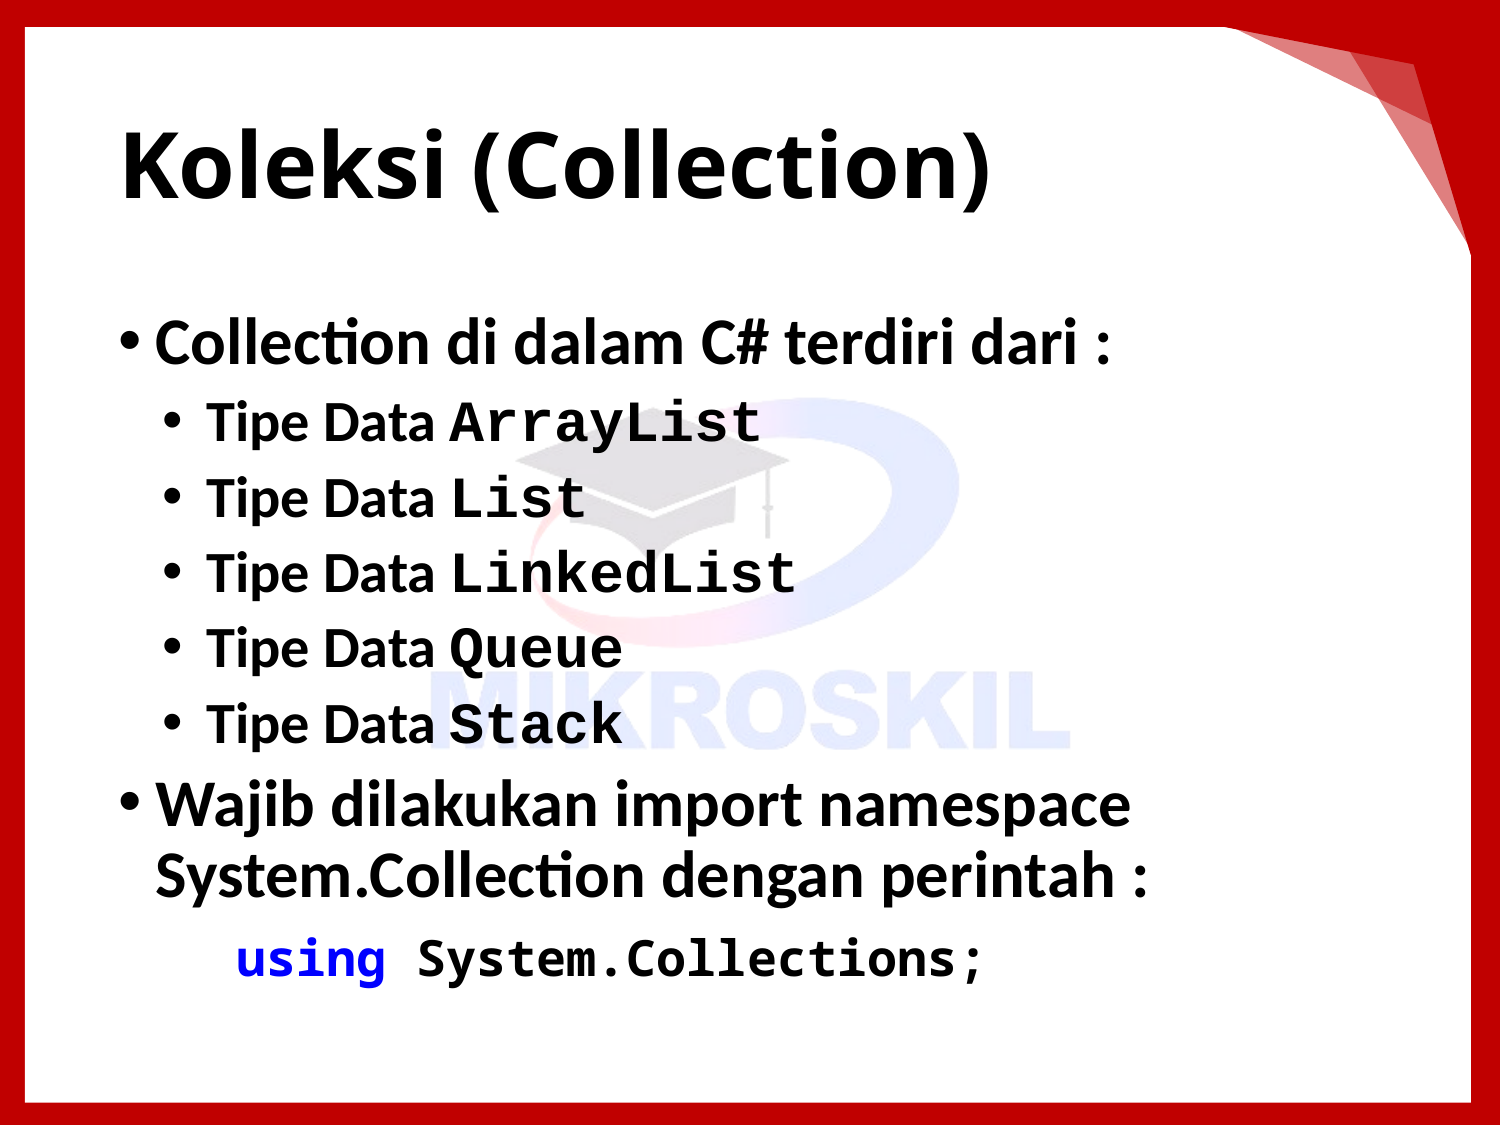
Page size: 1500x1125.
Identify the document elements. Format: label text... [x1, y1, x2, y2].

list Collection di dalam C# terdiri dari : Tipe Data ArrayList Tipe Data List Tipe Data LinkedList Tipe Data Queue Tipe Data Stack Wajib dilakukan import namespace System.Collection dengan perintah : using System.Collections; [103, 299, 1397, 1014]
title Koleksi (Collection) [103, 59, 1397, 278]
